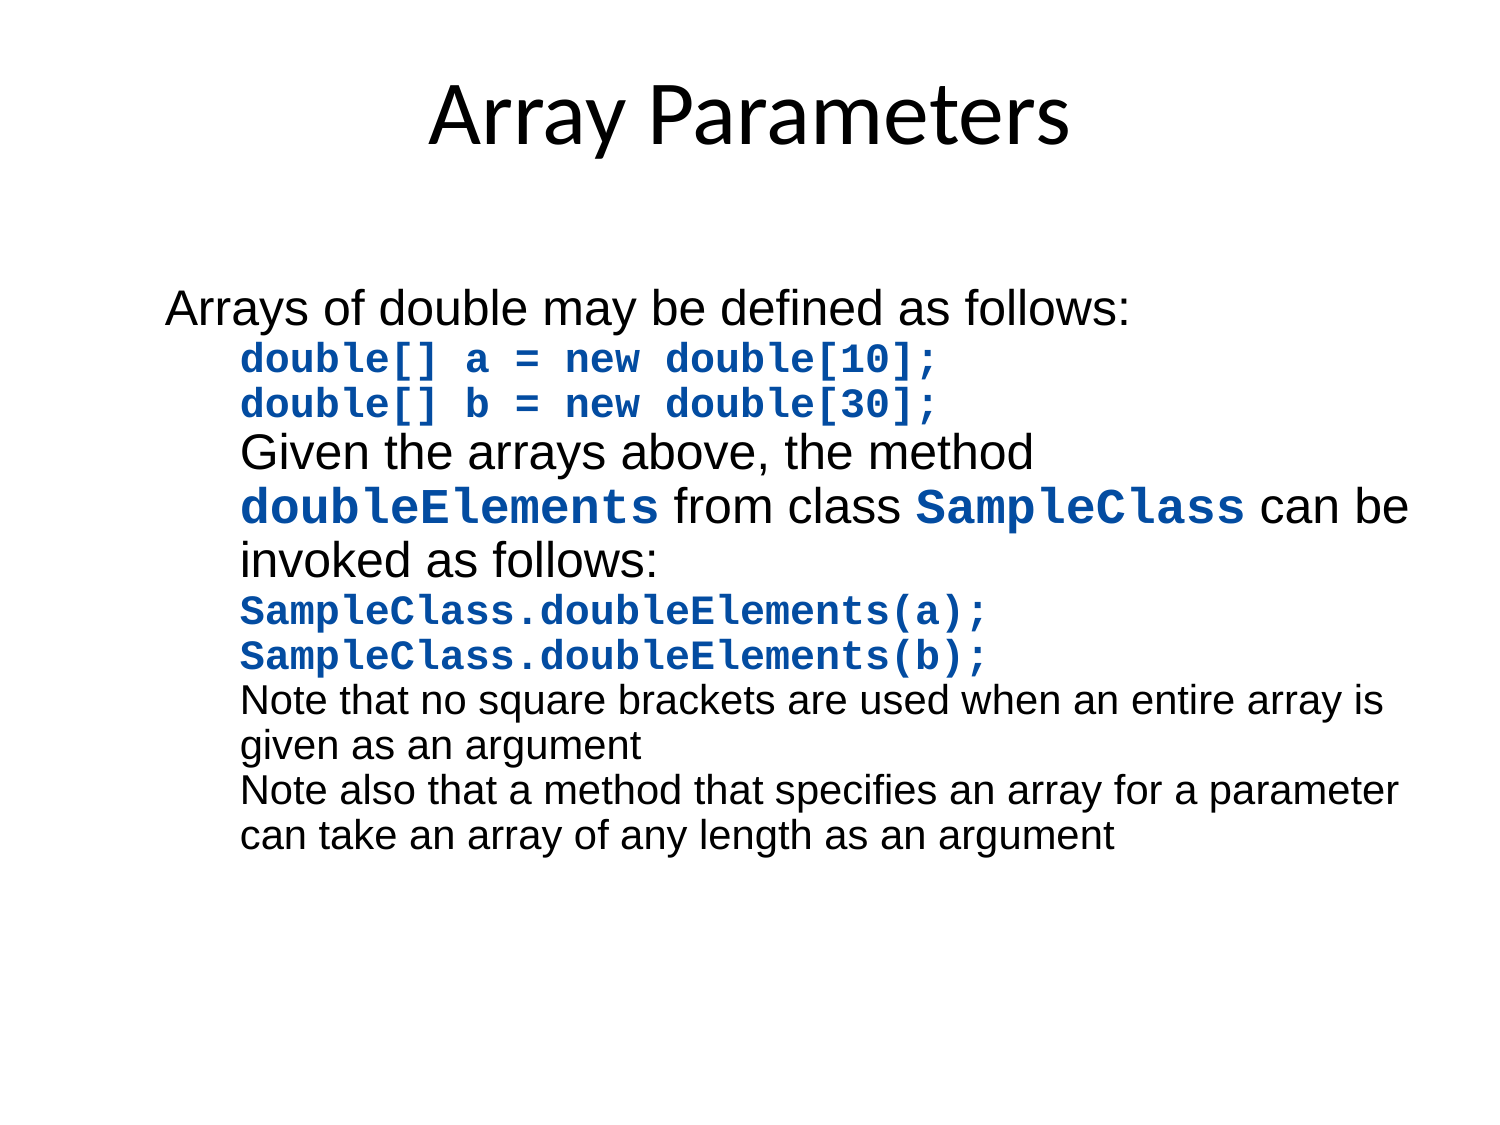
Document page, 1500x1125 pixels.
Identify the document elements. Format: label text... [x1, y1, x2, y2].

title Array Parameters [75, 45, 1425, 233]
list Arrays of double may be defined as follows: double[] a = new double[10]; double[] b = new double[30]; Given the arrays above, the method doubleElements from class SampleClass can be invoked as follows: SampleClass.doubleElements(a); SampleClass.doubleElements(b); Note that no square brackets are used when an entire array is given as an argument Note also that a method that specifies an array for a parameter can take an array of any length as an argument [150, 275, 1438, 938]
